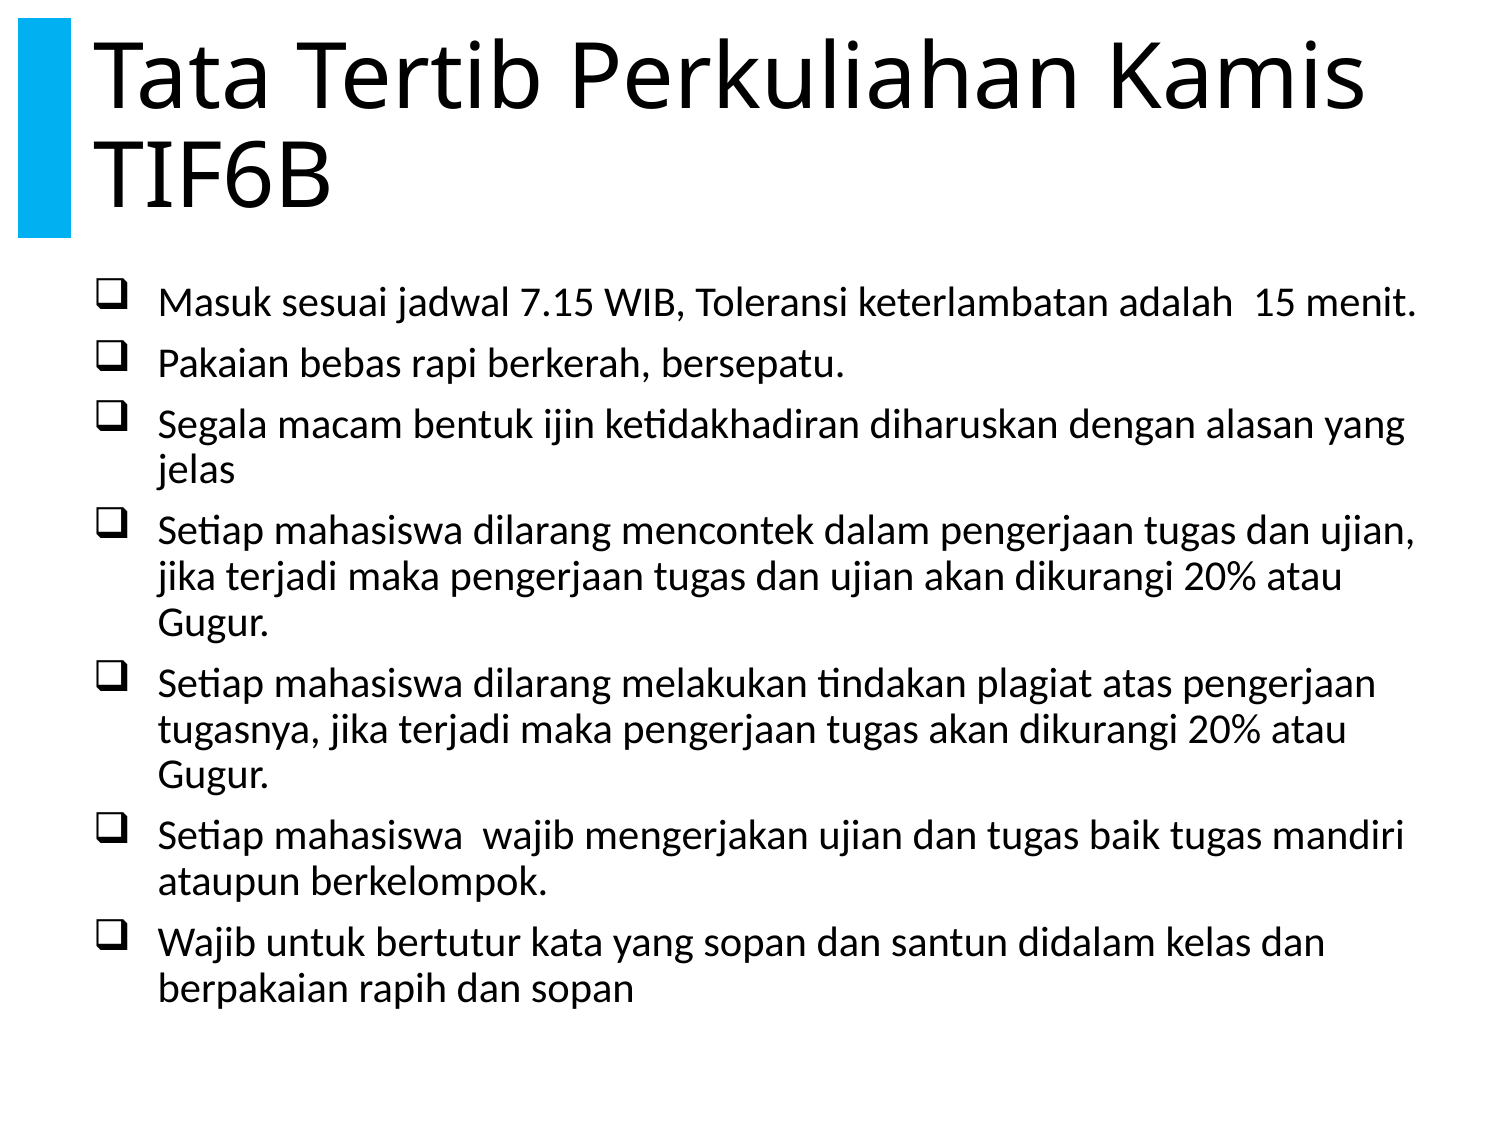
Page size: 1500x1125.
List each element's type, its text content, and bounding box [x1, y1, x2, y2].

title Tata Tertib Perkuliahan Kamis TIF6B [78, 19, 1443, 237]
list Masuk sesuai jadwal 7.15 WIB, Toleransi keterlambatan adalah 15 menit. Pakaian bebas rapi berkerah, bersepatu. Segala macam bentuk ijin ketidakhadiran diharuskan dengan alasan yang jelas Setiap mahasiswa dilarang mencontek dalam pengerjaan tugas dan ujian, jika terjadi maka pengerjaan tugas dan ujian akan dikurangi 20% atau Gugur. Setiap mahasiswa dilarang melakukan tindakan plagiat atas pengerjaan tugasnya, jika terjadi maka pengerjaan tugas akan dikurangi 20% atau Gugur. Setiap mahasiswa wajib mengerjakan ujian dan tugas baik tugas mandiri ataupun berkelompok. Wajib untuk bertutur kata yang sopan dan santun didalam kelas dan berpakaian rapih dan sopan [78, 272, 1443, 1070]
